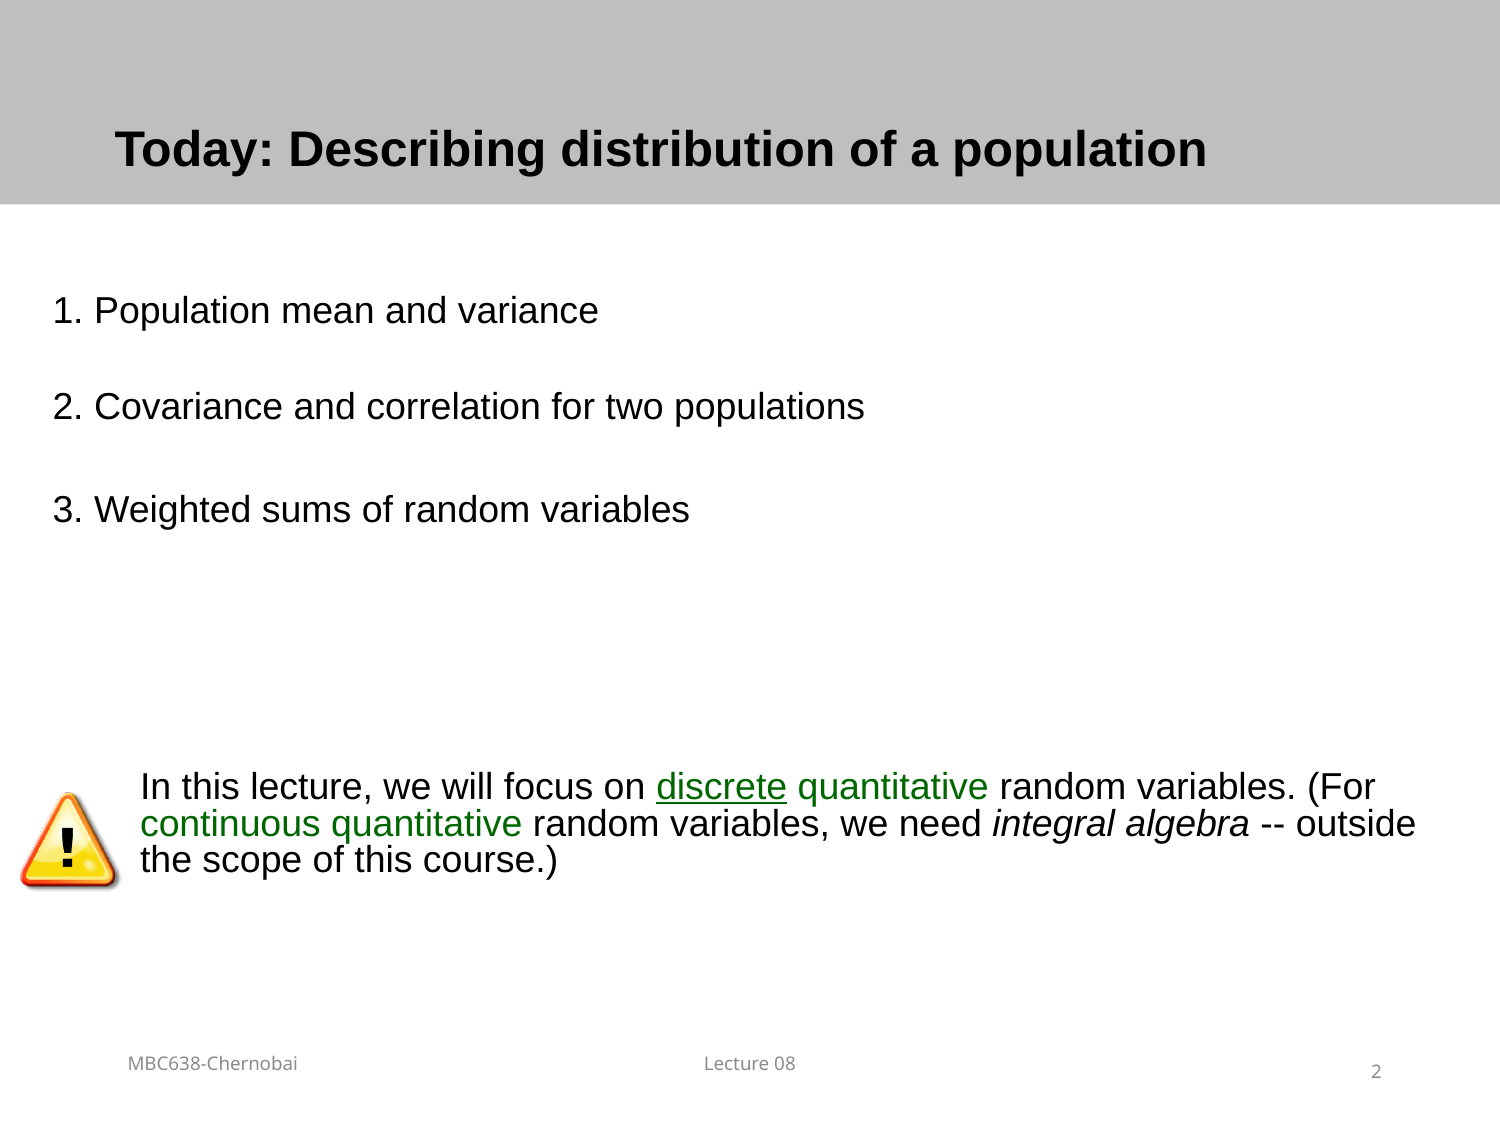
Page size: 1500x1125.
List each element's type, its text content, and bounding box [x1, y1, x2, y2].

footer Lecture 08 [512, 1025, 988, 1100]
picture [12, 787, 125, 900]
slide_number MBC638-Chernobai [112, 1025, 425, 1100]
title Today: Describing distribution of a population [99, 41, 1394, 259]
text_box [0, 0, 1500, 205]
list 1. Population mean and variance 2. Covariance and correlation for two populations 3. Weighted sums of random variables In this lecture, we will focus on discrete quantitative random variables. (For continuous quantitative random variables, we need integral algebra -- outside the scope of this course.) [37, 287, 1475, 963]
slide_number 2 [1059, 1042, 1397, 1103]
